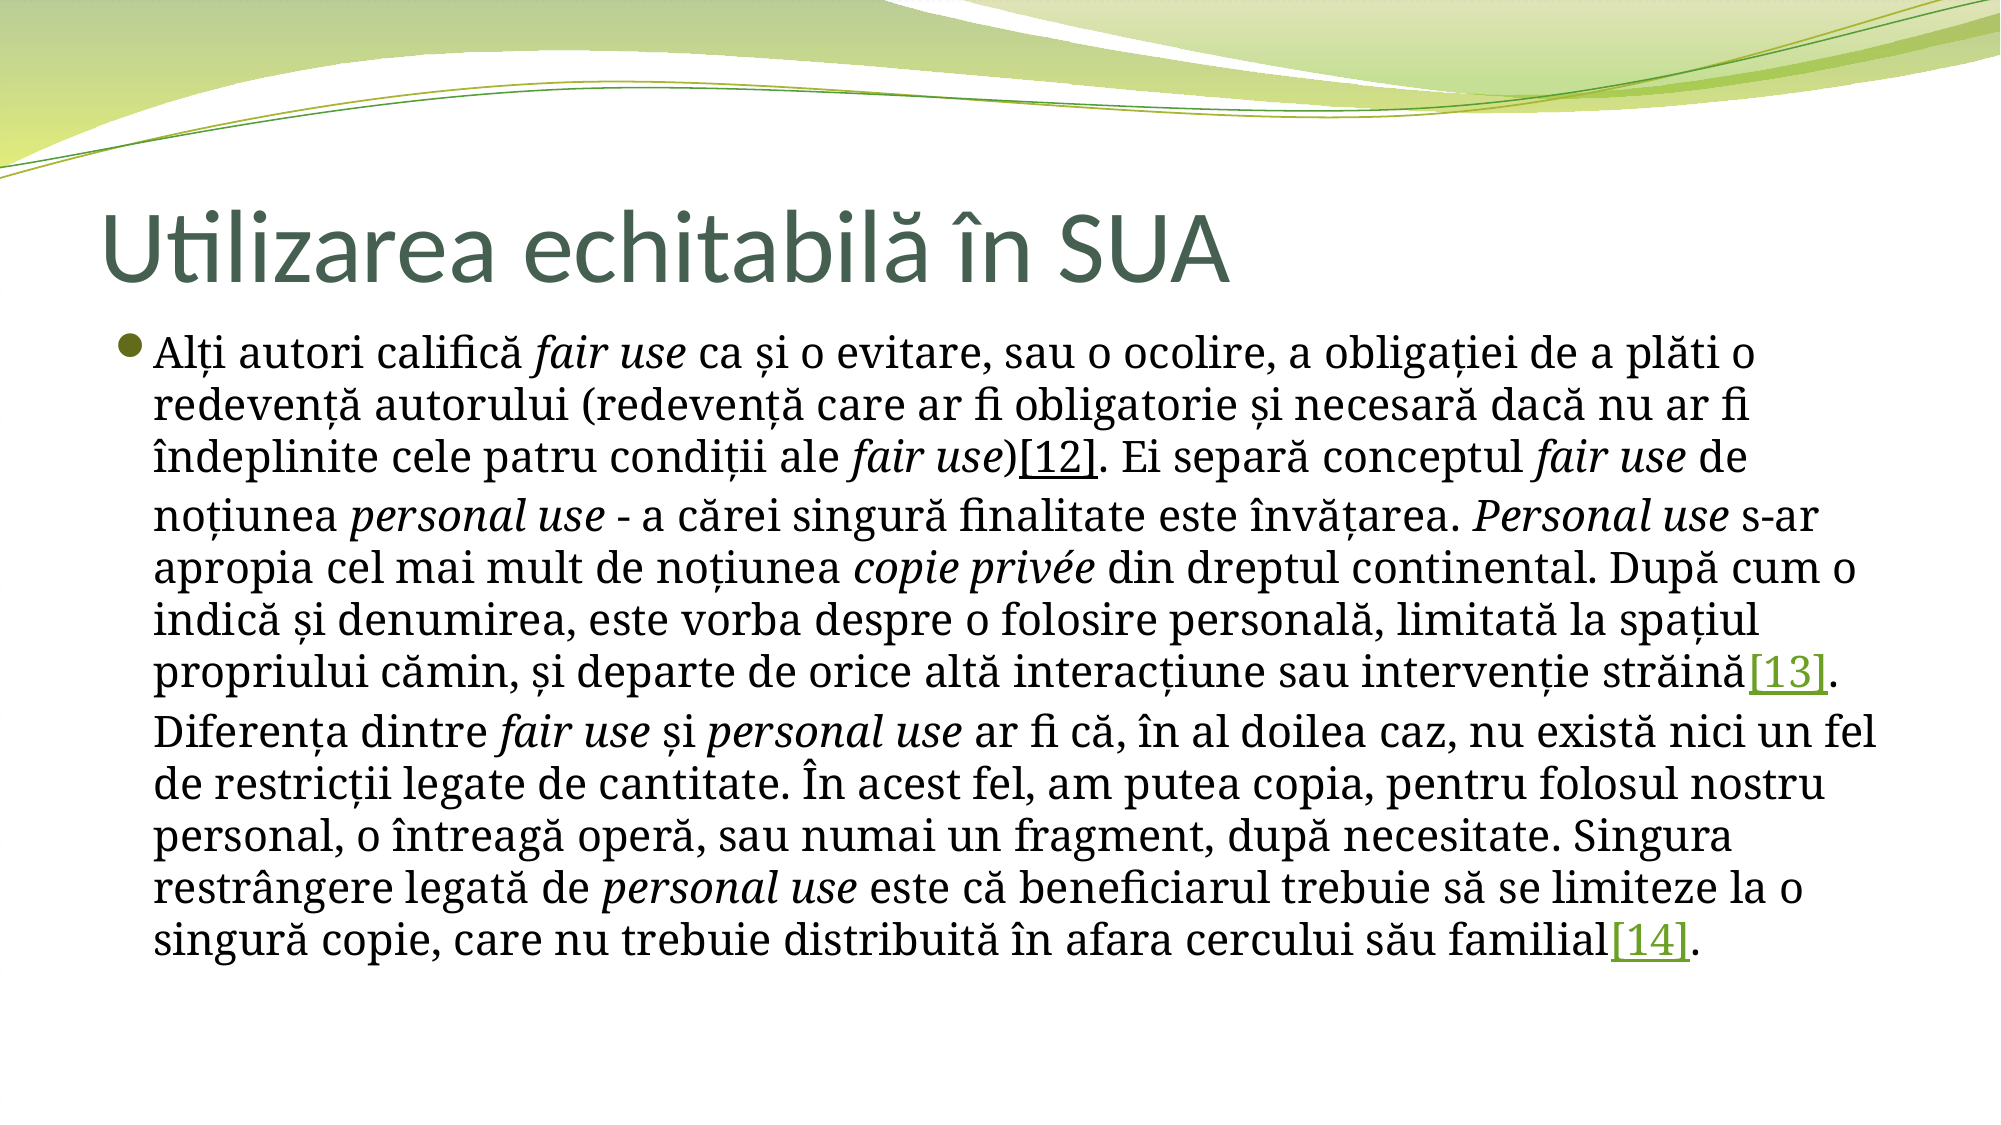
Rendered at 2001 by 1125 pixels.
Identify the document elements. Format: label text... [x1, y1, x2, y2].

list Alţi autori califică fair use ca şi o evitare, sau o ocolire, a obligaţiei de a plăti o redevenţă autorului (redevenţă care ar fi obligatorie şi necesară dacă nu ar fi îndeplinite cele patru condiţii ale fair use)[12]. Ei separă conceptul fair use de noţiunea personal use - a cărei singură finalitate este învăţarea. Personal use s-ar apropia cel mai mult de noţiunea copie privée din dreptul continental. După cum o indică şi denumirea, este vorba despre o folosire personală, limitată la spaţiul propriului cămin, şi departe de orice altă interacţiune sau intervenţie străină[13]. Diferenţa dintre fair use şi personal use ar fi că, în al doilea caz, nu există nici un fel de restricţii legate de cantitate. În acest fel, am putea copia, pentru folosul nostru personal, o întreagă operă, sau numai un fragment, după necesitate. Singura restrângere legată de personal use este că beneficiarul trebuie să se limiteze la o singură copie, care nu trebuie distribuită în afara cercului său familial[14]. [99, 317, 1900, 1038]
title Utilizarea echitabilă în SUA [99, 115, 1900, 303]
